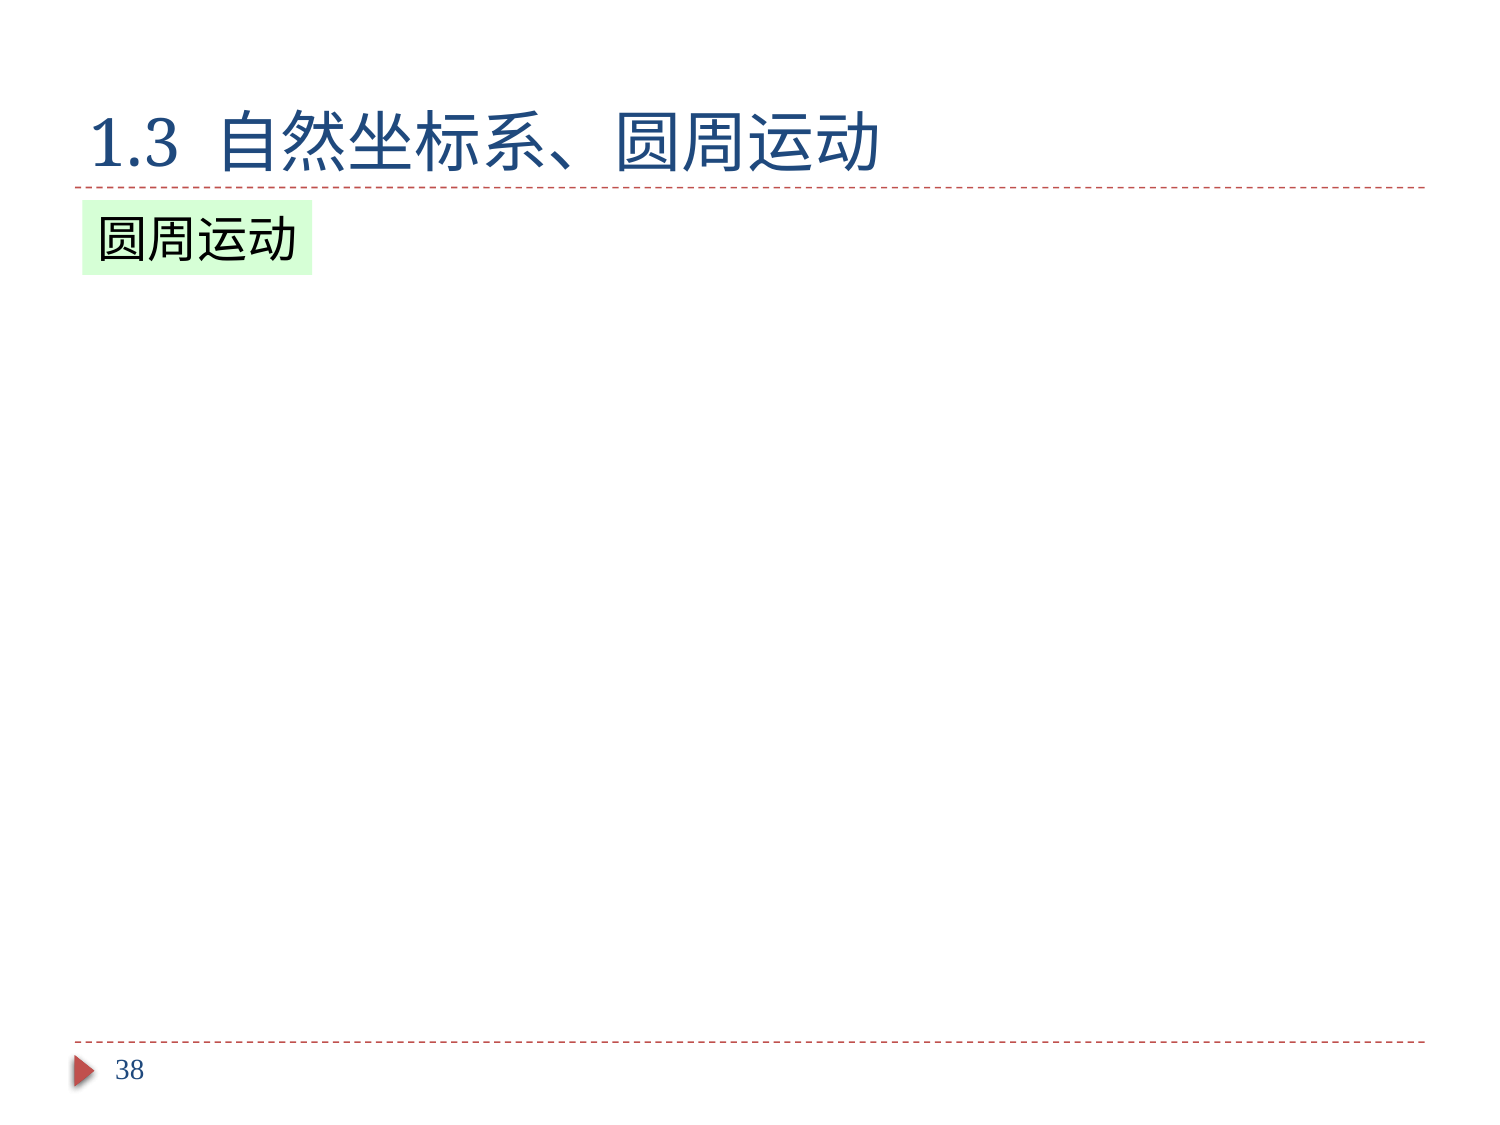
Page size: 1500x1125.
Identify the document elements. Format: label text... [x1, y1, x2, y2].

slide_number 38 [100, 1042, 426, 1103]
title 1.3 自然坐标系、圆周运动 [75, 37, 1425, 188]
text_box 圆周运动 [82, 200, 313, 275]
